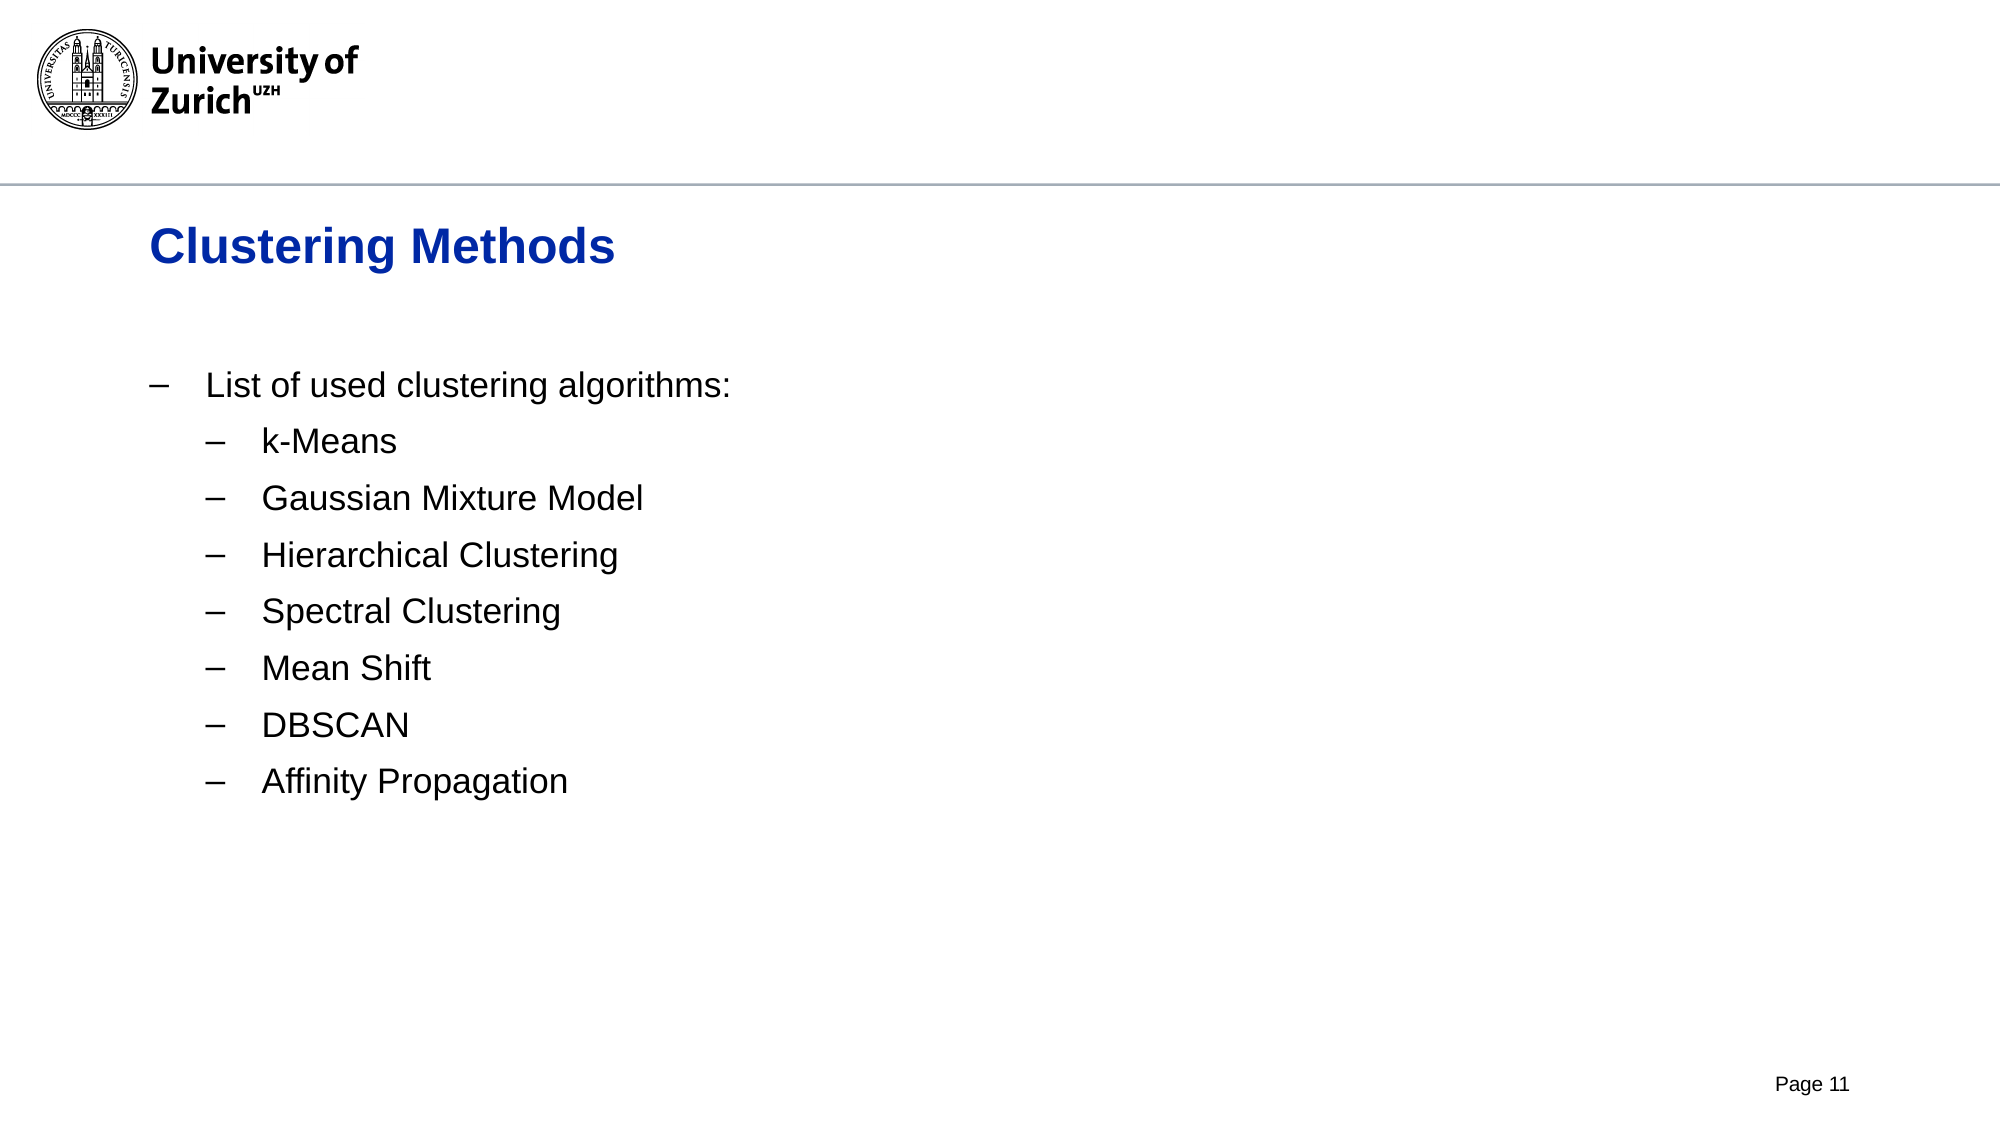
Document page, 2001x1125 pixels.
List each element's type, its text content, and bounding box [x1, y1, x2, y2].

slide_number Page 11 [1714, 1070, 1851, 1106]
title Clustering Methods [149, 208, 1851, 338]
list List of used clustering algorithms: k-Means Gaussian Mixture Model Hierarchical Clustering Spectral Clustering Mean Shift DBSCAN Affinity Propagation [149, 361, 1851, 1000]
picture [31, 23, 365, 136]
